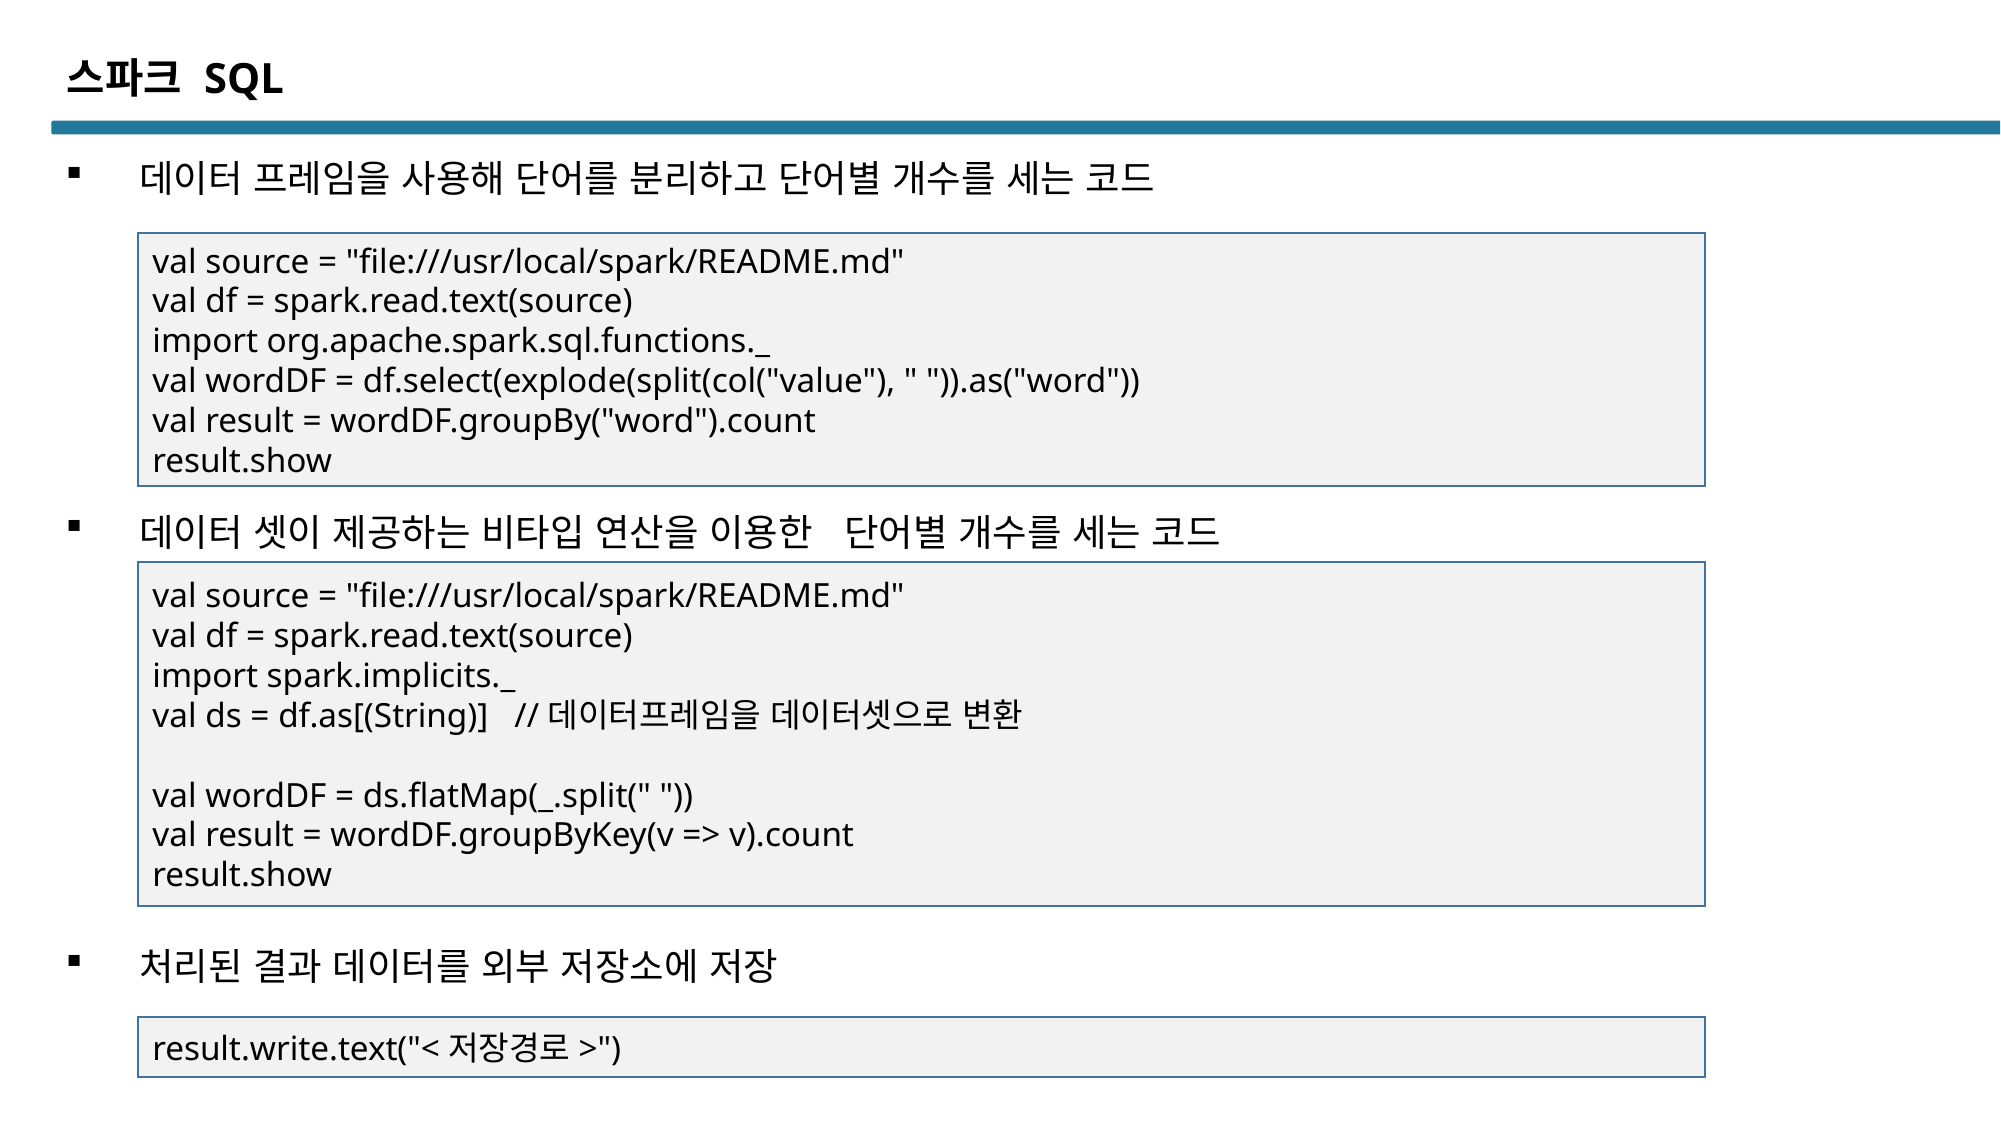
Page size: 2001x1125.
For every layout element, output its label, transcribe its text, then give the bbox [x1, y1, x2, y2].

text_box 데이터 프레임을 사용해 단어를 분리하고 단어별 개수를 세는 코드 [50, 147, 1916, 208]
text_box val source = "file:///usr/local/spark/README.md" val df = spark.read.text(source) import org.apache.spark.sql.functions._ val wordDF = df.select(explode(split(col("value"), " ")).as("word")) val result = wordDF.groupBy("word").count result.show [137, 232, 1706, 487]
text_box 처리된 결과 데이터를 외부 저장소에 저장 [50, 935, 1916, 996]
text_box val source = "file:///usr/local/spark/README.md" val df = spark.read.text(source) import spark.implicits._ val ds = df.as[(String)] //데이터프레임을 데이터셋으로 변환 val wordDF = ds.flatMap(_.split(" ")) val result = wordDF.groupByKey(v => v).count result.show [137, 561, 1706, 907]
text_box 스파크 SQL [51, 50, 1238, 121]
text_box 데이터 셋이 제공하는 비타입 연산을 이용한 단어별 개수를 세는 코드 [50, 501, 1916, 562]
text_box result.write.text("<저장경로>") [137, 1016, 1706, 1078]
